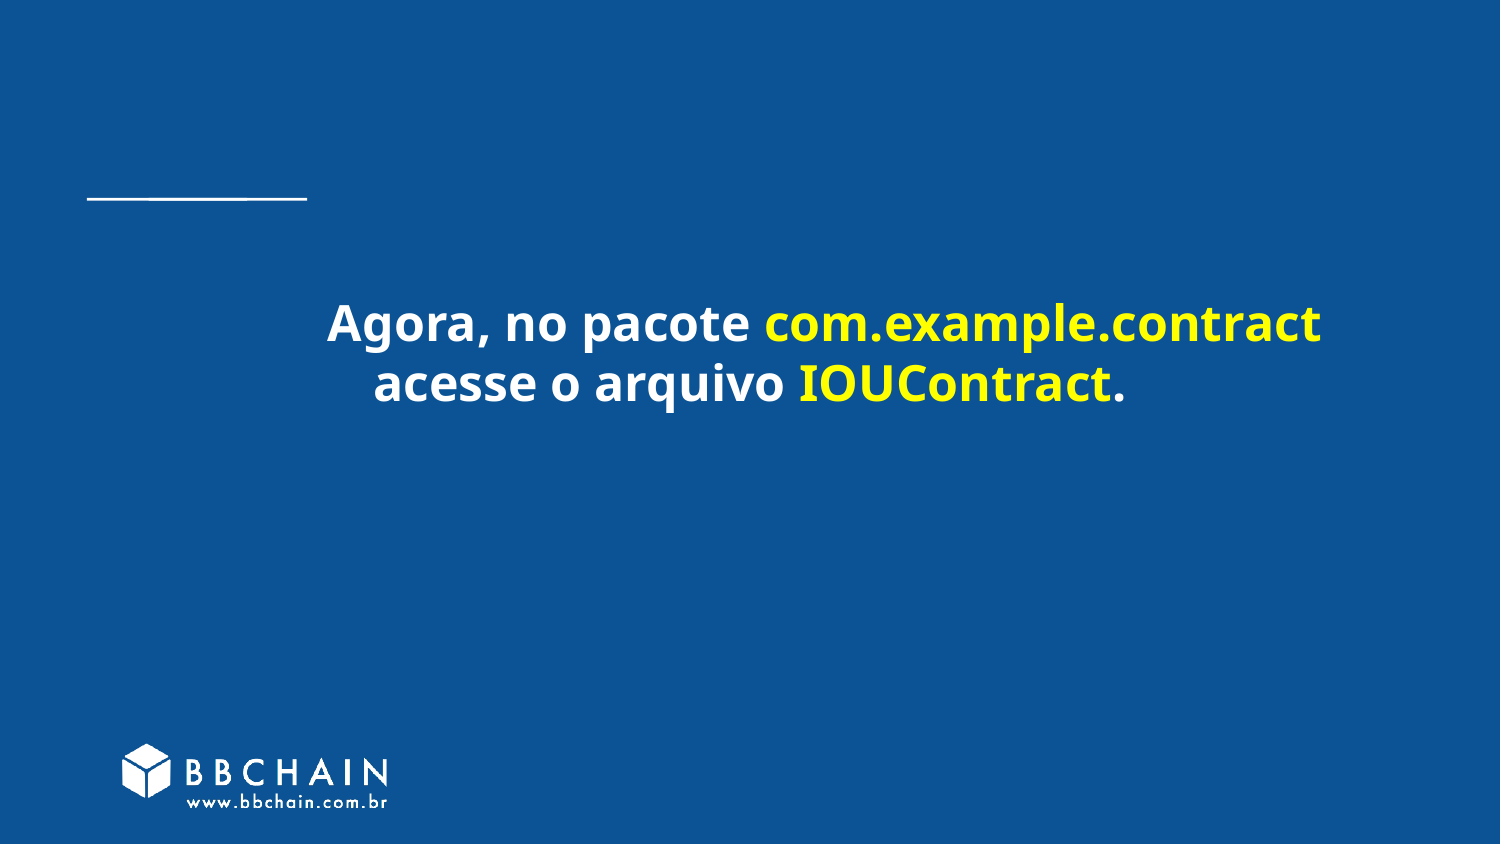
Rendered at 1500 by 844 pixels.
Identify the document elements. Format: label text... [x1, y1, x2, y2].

picture [122, 743, 387, 808]
title Agora, no pacote com.example.contract acesse o arquivo IOUContract. [119, 216, 1381, 734]
